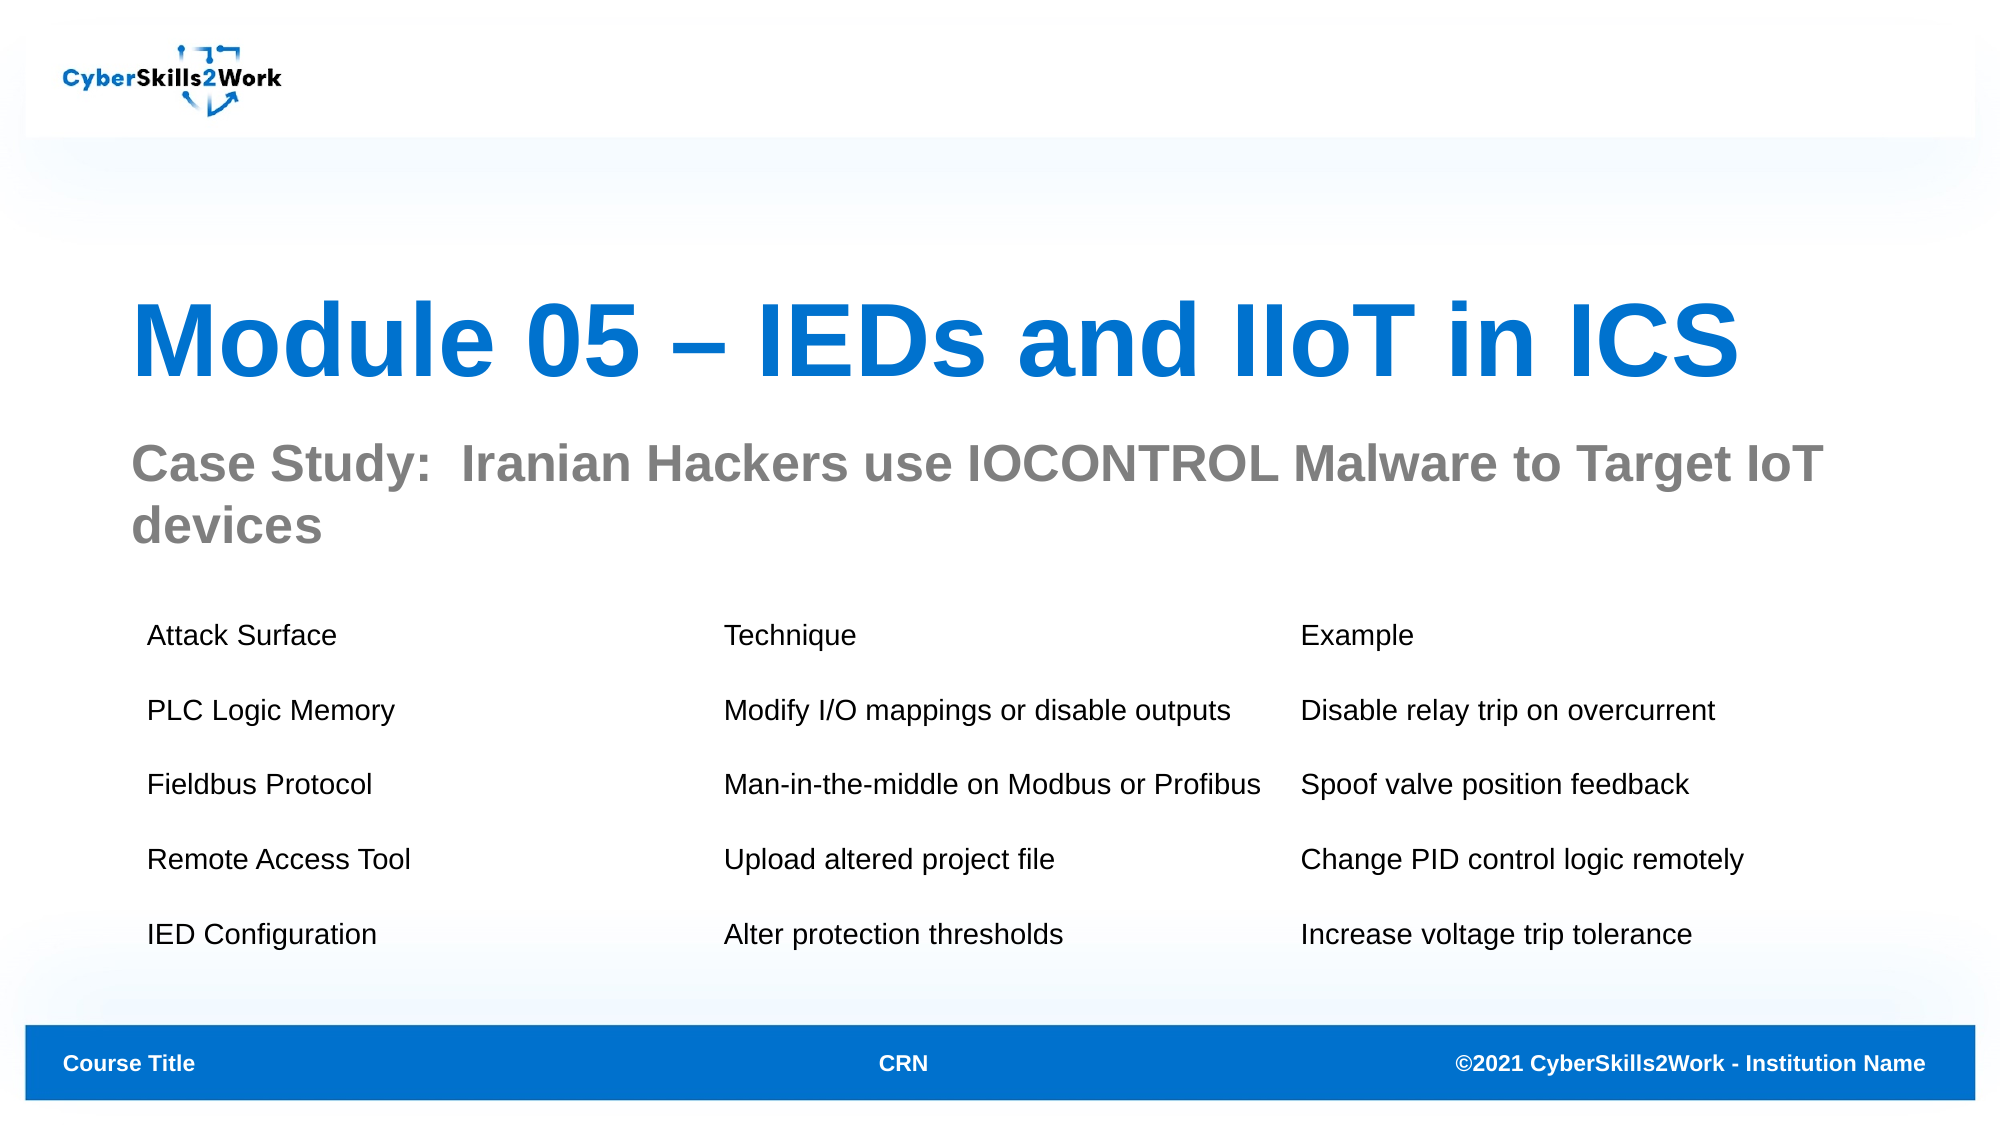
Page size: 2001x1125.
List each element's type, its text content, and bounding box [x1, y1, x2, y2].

title Module 05 – IEDs and IIoT in ICS [131, 209, 1869, 398]
table_header Technique [709, 598, 1286, 673]
table_cell Change PID control logic remotely [1286, 822, 1862, 897]
picture [0, 0, 2000, 1125]
text_box ©2021 CyberSkills2Work - Institution Name [1449, 1048, 1933, 1076]
table_header Example [1286, 598, 1862, 673]
text_box Case Study: Iranian Hackers use IOCONTROL Malware to Target IoT devices [131, 428, 1868, 554]
table_cell PLC Logic Memory [132, 673, 709, 747]
table_cell Remote Access Tool [132, 822, 709, 897]
table_cell Man-in-the-middle on Modbus or Profibus [709, 747, 1286, 822]
text_box Course Title [62, 1048, 359, 1076]
table_cell Alter protection thresholds [709, 897, 1286, 971]
text_box CRN [662, 1048, 1146, 1076]
table_cell Fieldbus Protocol [132, 747, 709, 822]
table_cell Modify I/O mappings or disable outputs [709, 673, 1286, 747]
table_cell Disable relay trip on overcurrent [1286, 673, 1862, 747]
table_cell IED Configuration [132, 897, 709, 971]
table_cell Upload altered project file [709, 822, 1286, 897]
table_cell Increase voltage trip tolerance [1286, 897, 1862, 971]
table_cell Spoof valve position feedback [1286, 747, 1862, 822]
table_header Attack Surface [132, 598, 709, 673]
